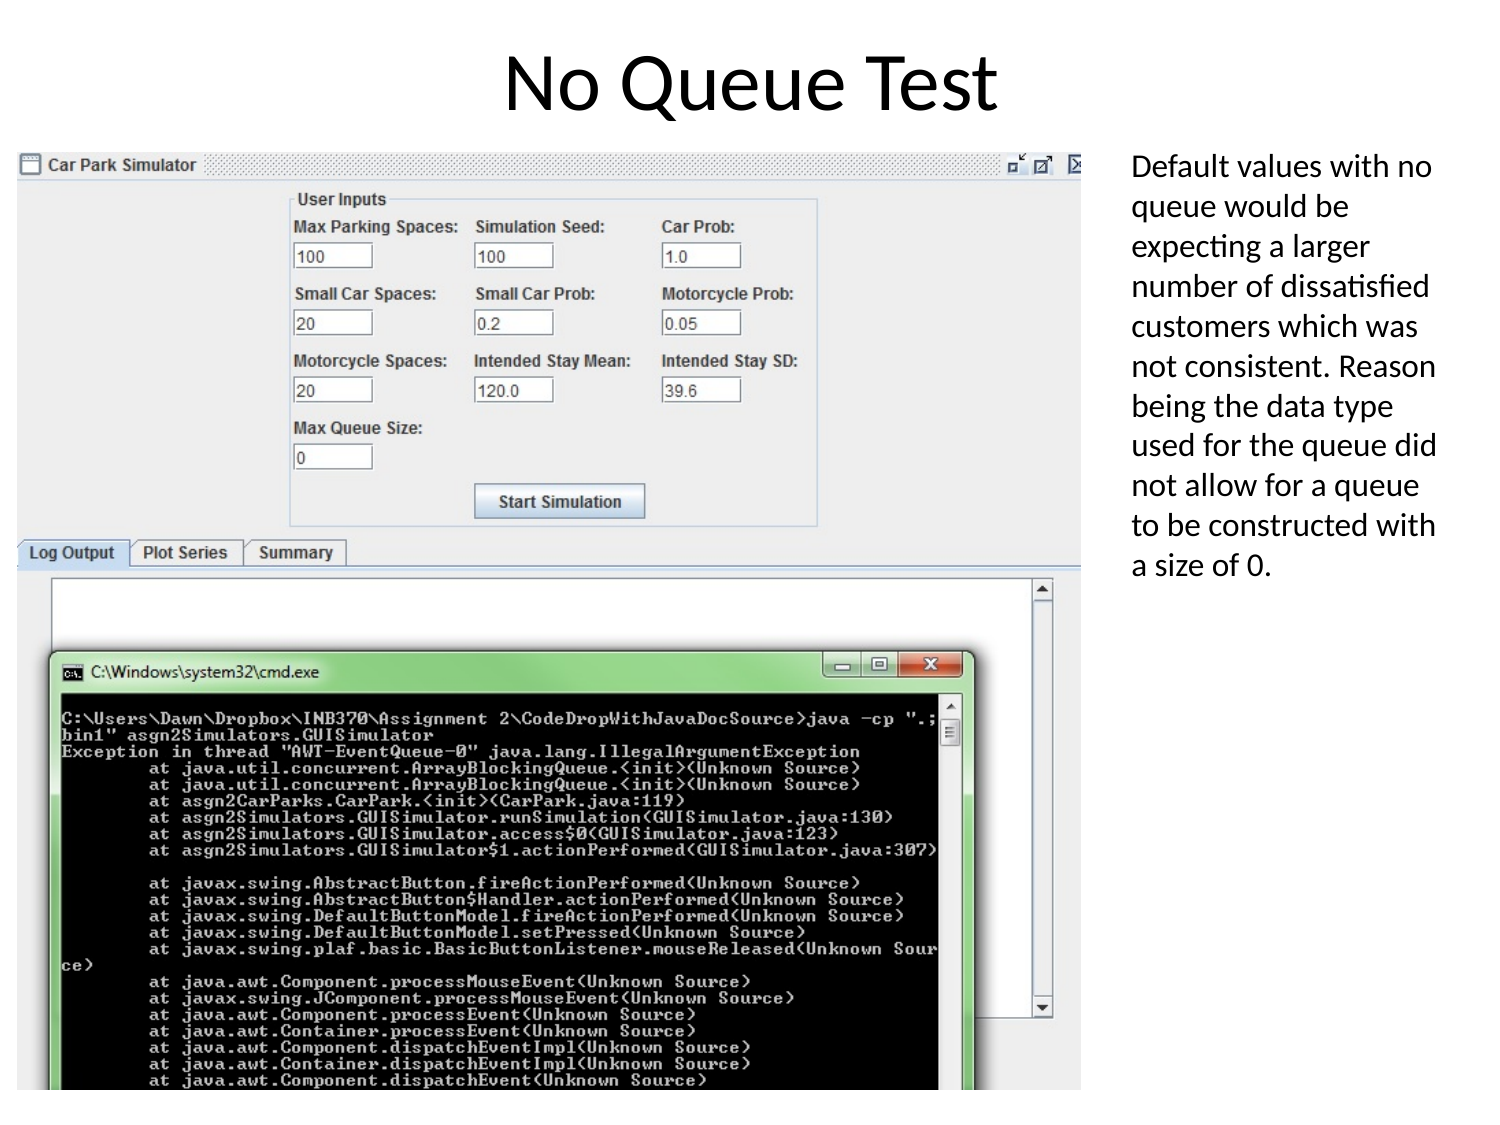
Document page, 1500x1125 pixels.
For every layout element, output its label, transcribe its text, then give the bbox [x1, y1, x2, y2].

picture [17, 151, 1081, 1090]
text_box No Queue Test [76, 19, 1427, 135]
text_box Default values with no queue would be expecting a larger number of dissatisfied customers which was not consistent. Reason being the data type used for the queue did not allow for a queue to be constructed with a size of 0. [1116, 137, 1471, 1083]
